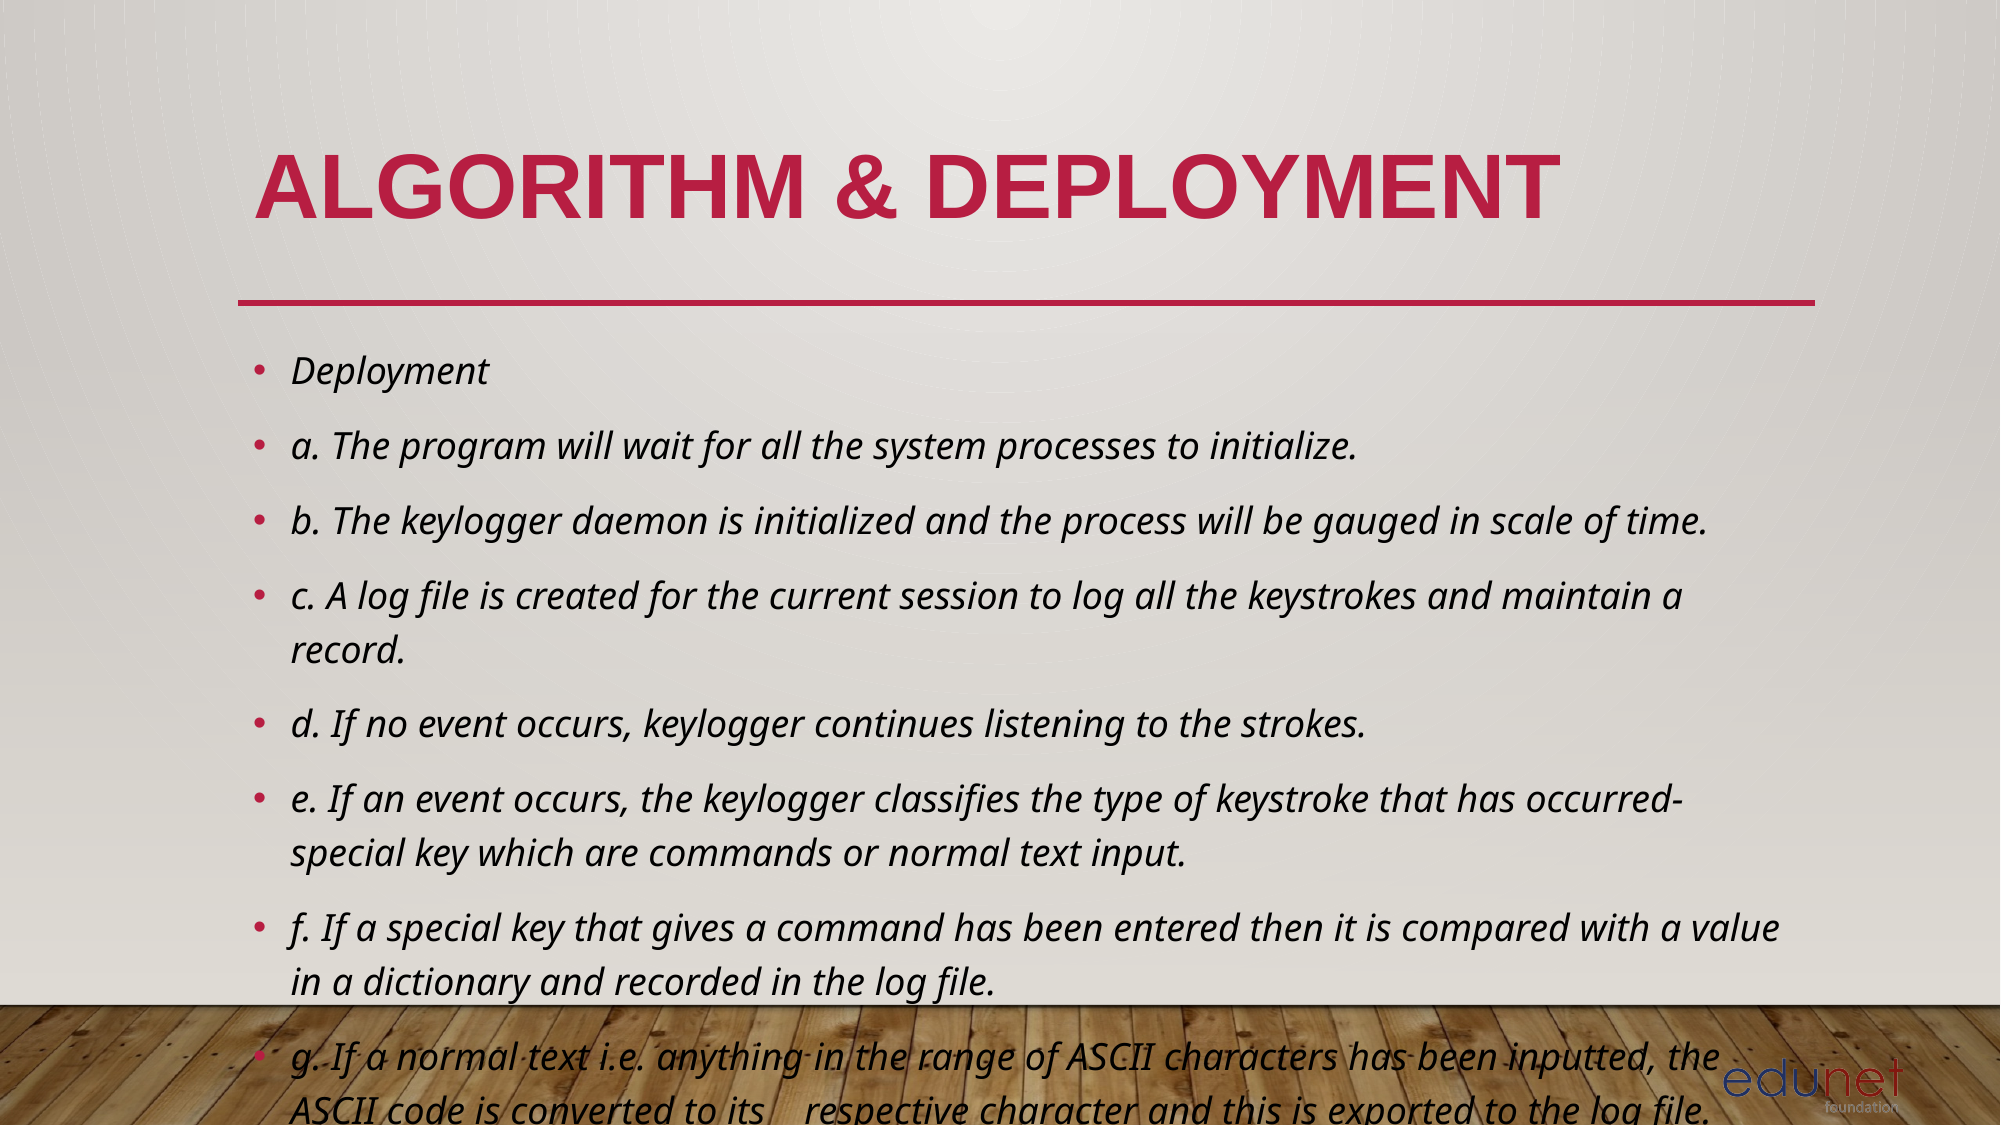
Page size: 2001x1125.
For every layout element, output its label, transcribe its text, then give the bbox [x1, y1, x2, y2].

title Algorithm & Deployment [238, 131, 1814, 305]
picture [0, 1005, 2000, 1125]
list Deployment a. The program will wait for all the system processes to initialize. b. The keylogger daemon is initialized and the process will be gauged in scale of time. c. A log file is created for the current session to log all the keystrokes and maintain a record. d. If no event occurs, keylogger continues listening to the strokes. e. If an event occurs, the keylogger classifies the type of keystroke that has occurred- special key which are commands or normal text input. f. If a special key that gives a command has been entered then it is compared with a value in a dictionary and recorded in the log file. g. If a normal text i.e. anything in the range of ASCII characters has been inputted, the ASCII code is converted to its respective character and this is exported to the log file. h. The inputs along with their timestamps are recorded in the log file. [238, 330, 1814, 897]
